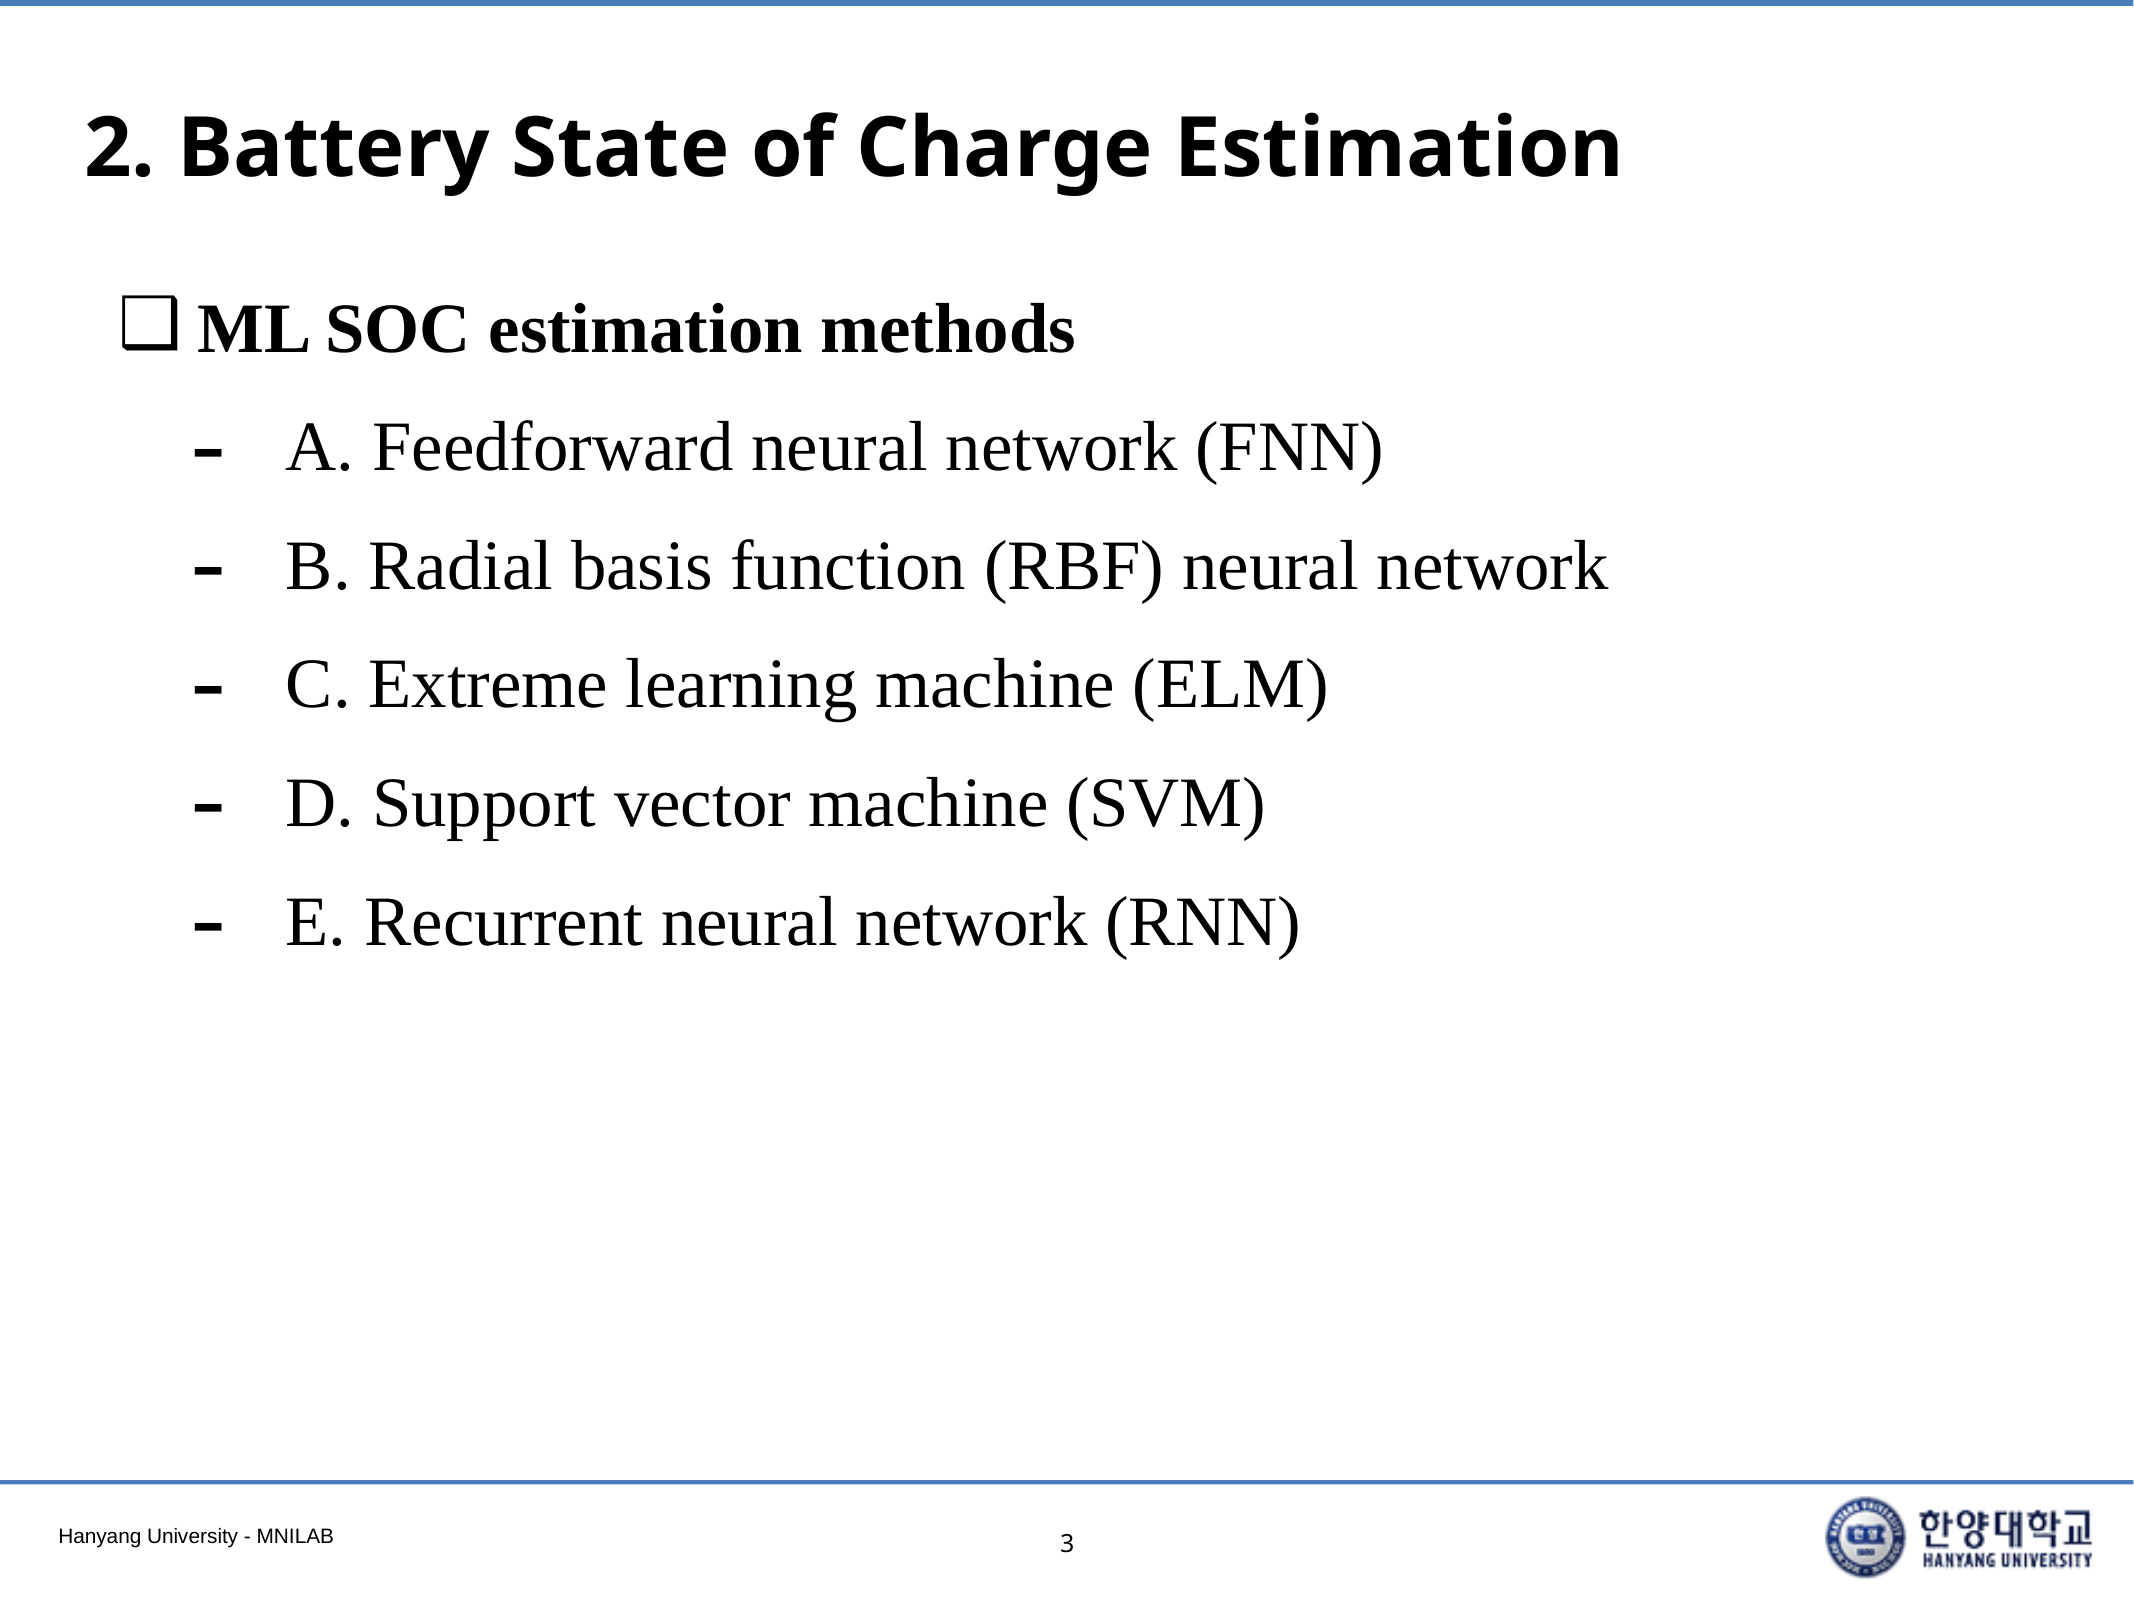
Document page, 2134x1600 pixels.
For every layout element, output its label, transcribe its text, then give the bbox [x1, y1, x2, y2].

title 2. Battery State of Charge Estimation [75, 41, 2058, 245]
slide_number 3 [1050, 1518, 1085, 1567]
picture [1797, 1495, 2128, 1581]
list ML SOC estimation methods A. Feedforward neural network (FNN) B. Radial basis function (RBF) neural network C. Extreme learning machine (ELM) D. Support vector machine (SVM) E. Recurrent neural network (RNN) [109, 255, 2113, 1501]
